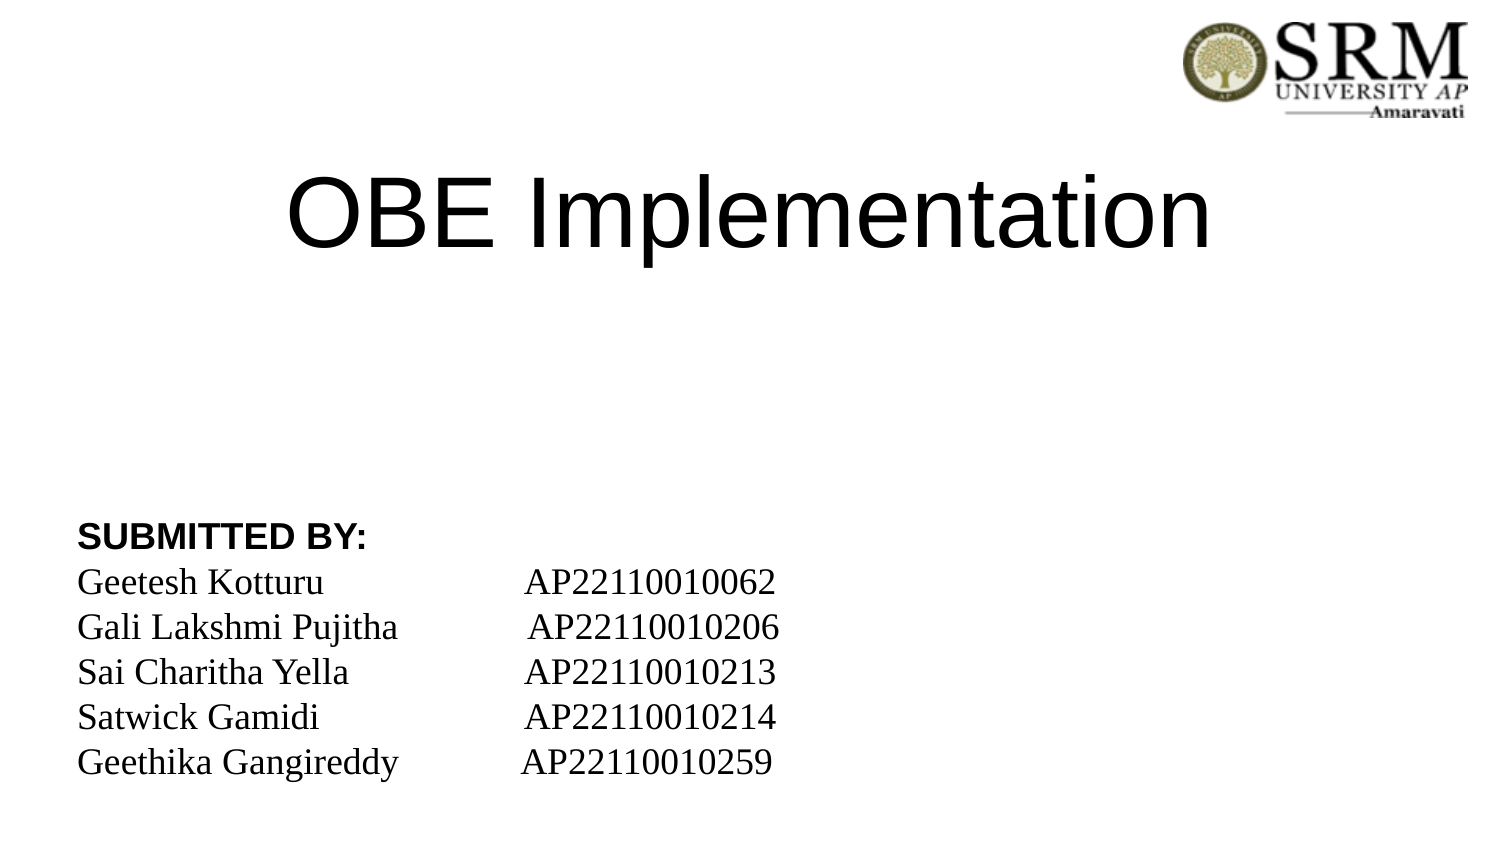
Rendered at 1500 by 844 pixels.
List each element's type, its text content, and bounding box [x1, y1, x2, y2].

title OBE Implementation [51, 131, 1449, 283]
picture [1183, 22, 1468, 118]
text_box SUBMITTED BY: Geetesh Kotturu AP22110010062 Gali Lakshmi Pujitha AP22110010206 Sai Charitha Yella AP22110010213 Satwick Gamidi AP22110010214 Geethika Gangireddy AP22110010259 [62, 451, 985, 816]
